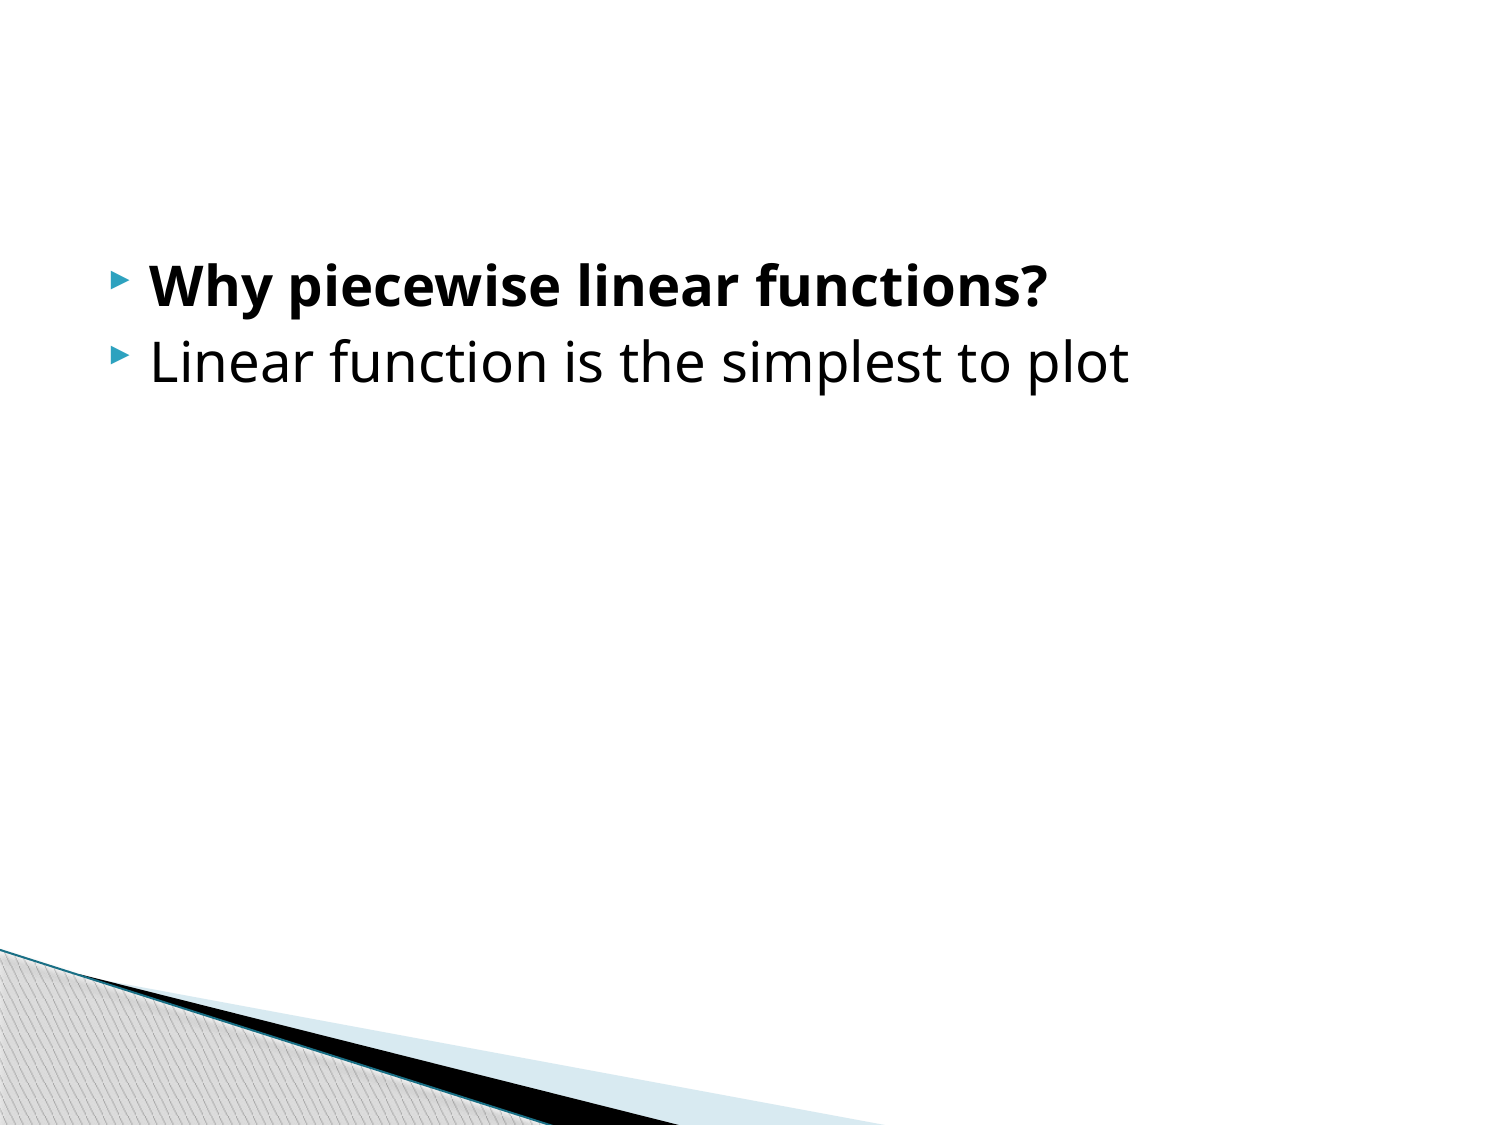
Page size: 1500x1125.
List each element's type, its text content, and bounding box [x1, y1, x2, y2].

list Why piecewise linear functions? Linear function is the simplest to plot [75, 243, 1425, 986]
